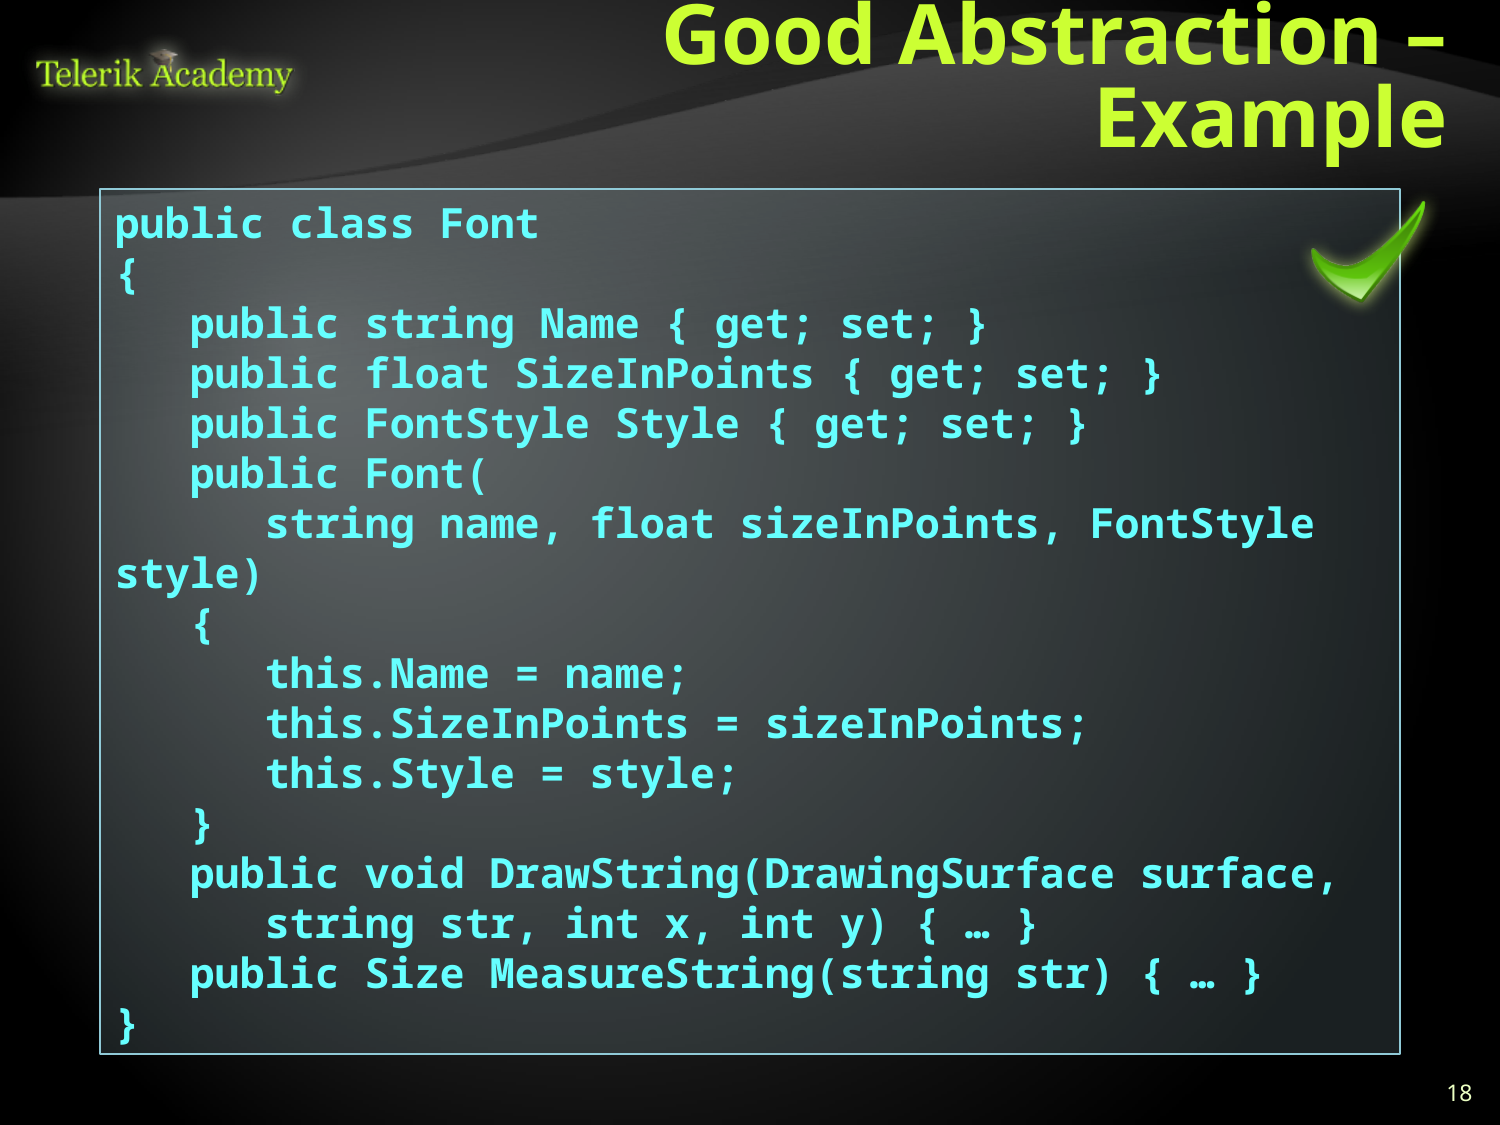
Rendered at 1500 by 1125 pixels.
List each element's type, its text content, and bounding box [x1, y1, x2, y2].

picture [0, 0, 1500, 1125]
slide_number 18 [1412, 1074, 1488, 1113]
title Good Abstraction – Example [300, 12, 1463, 150]
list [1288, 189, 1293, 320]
text_box public class Font { public string Name { get; set; } public float SizeInPoints { get; set; } public FontStyle Style { get; set; } public Font( string name, float sizeInPoints, FontStyle style) { this.Name = name; this.SizeInPoints = sizeInPoints; this.Style = style; } public void DrawString(DrawingSurface surface, string str, int x, int y) { … } public Size MeasureString(string str) { … } } [99, 189, 1400, 1055]
